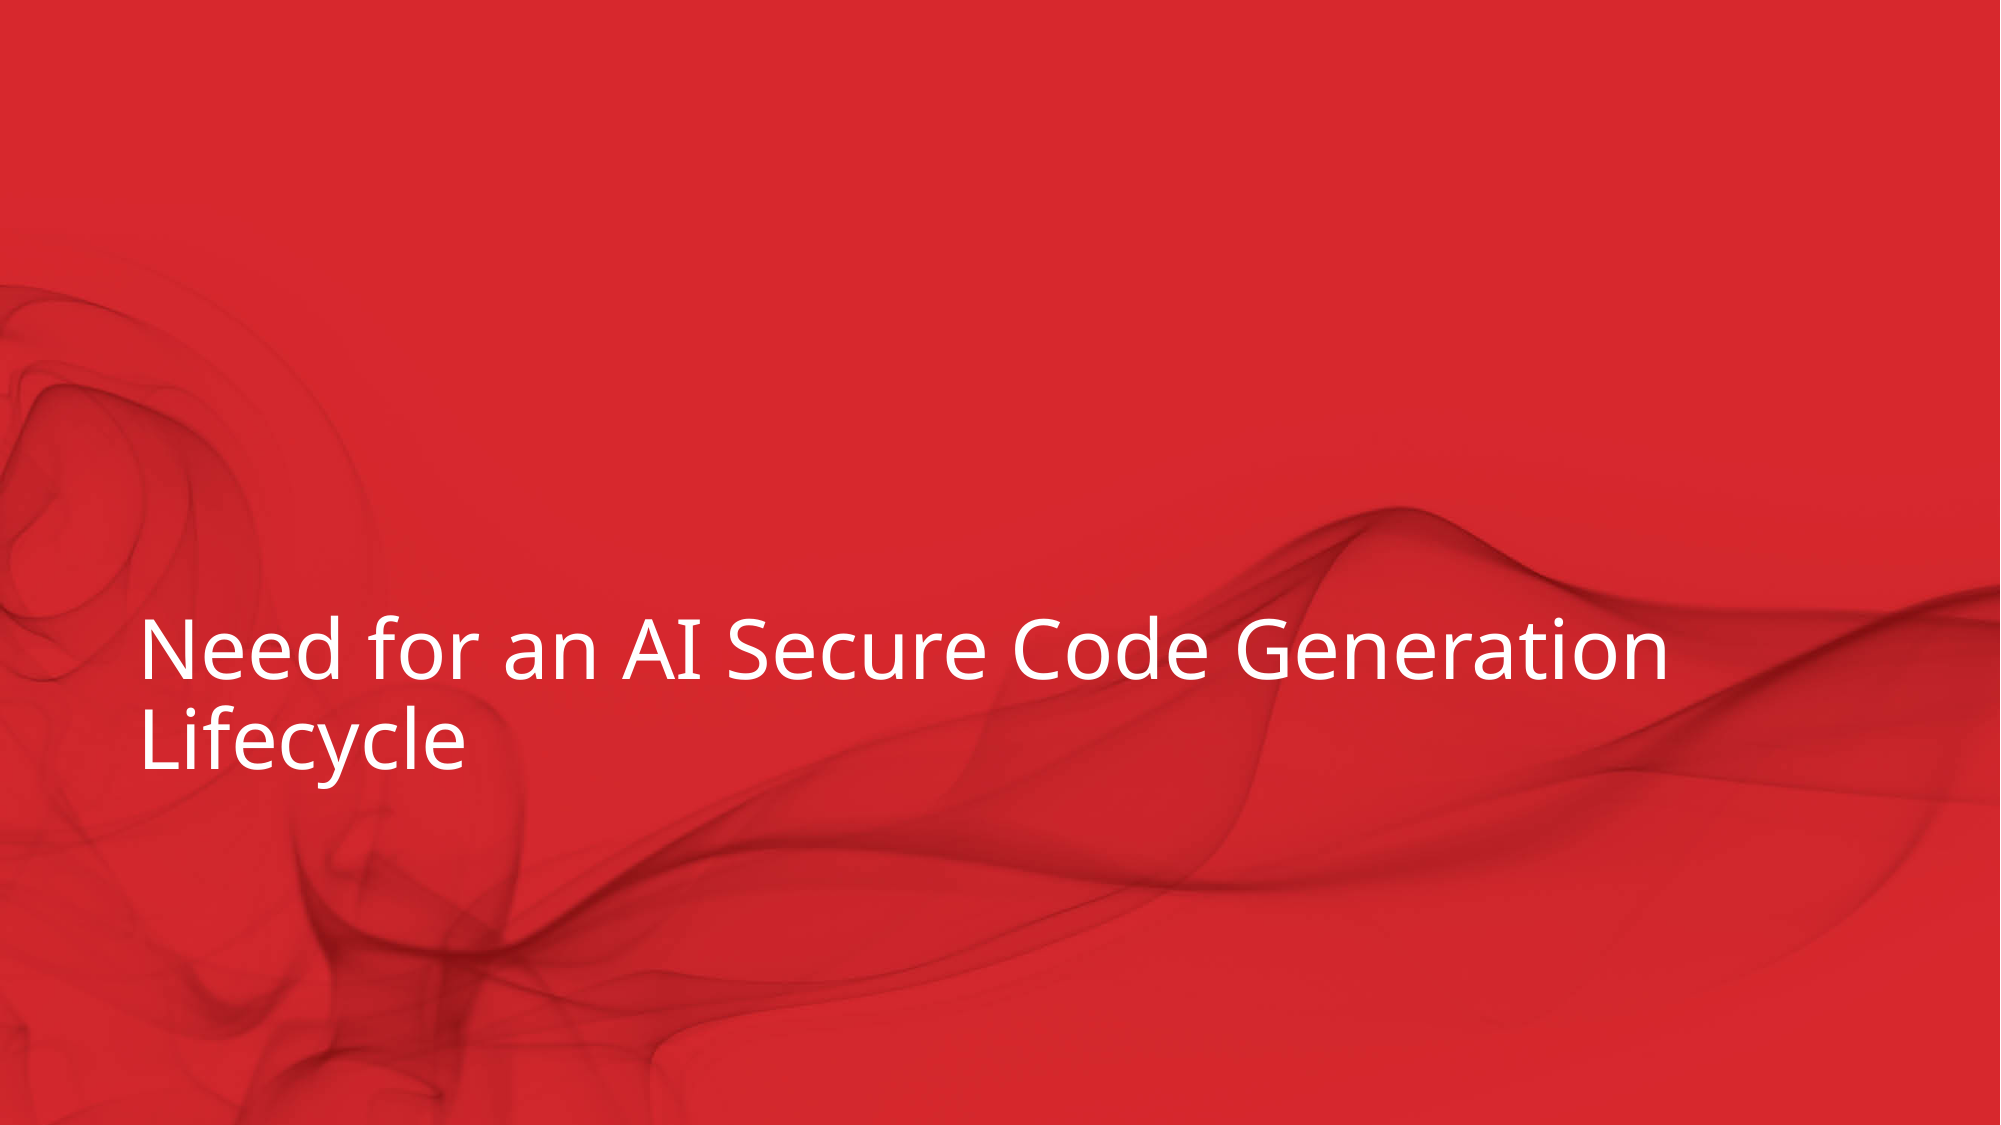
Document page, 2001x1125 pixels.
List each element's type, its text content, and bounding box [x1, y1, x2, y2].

title Need for an AI Secure Code Generation Lifecycle [137, 112, 1878, 788]
picture [0, 0, 2000, 1125]
